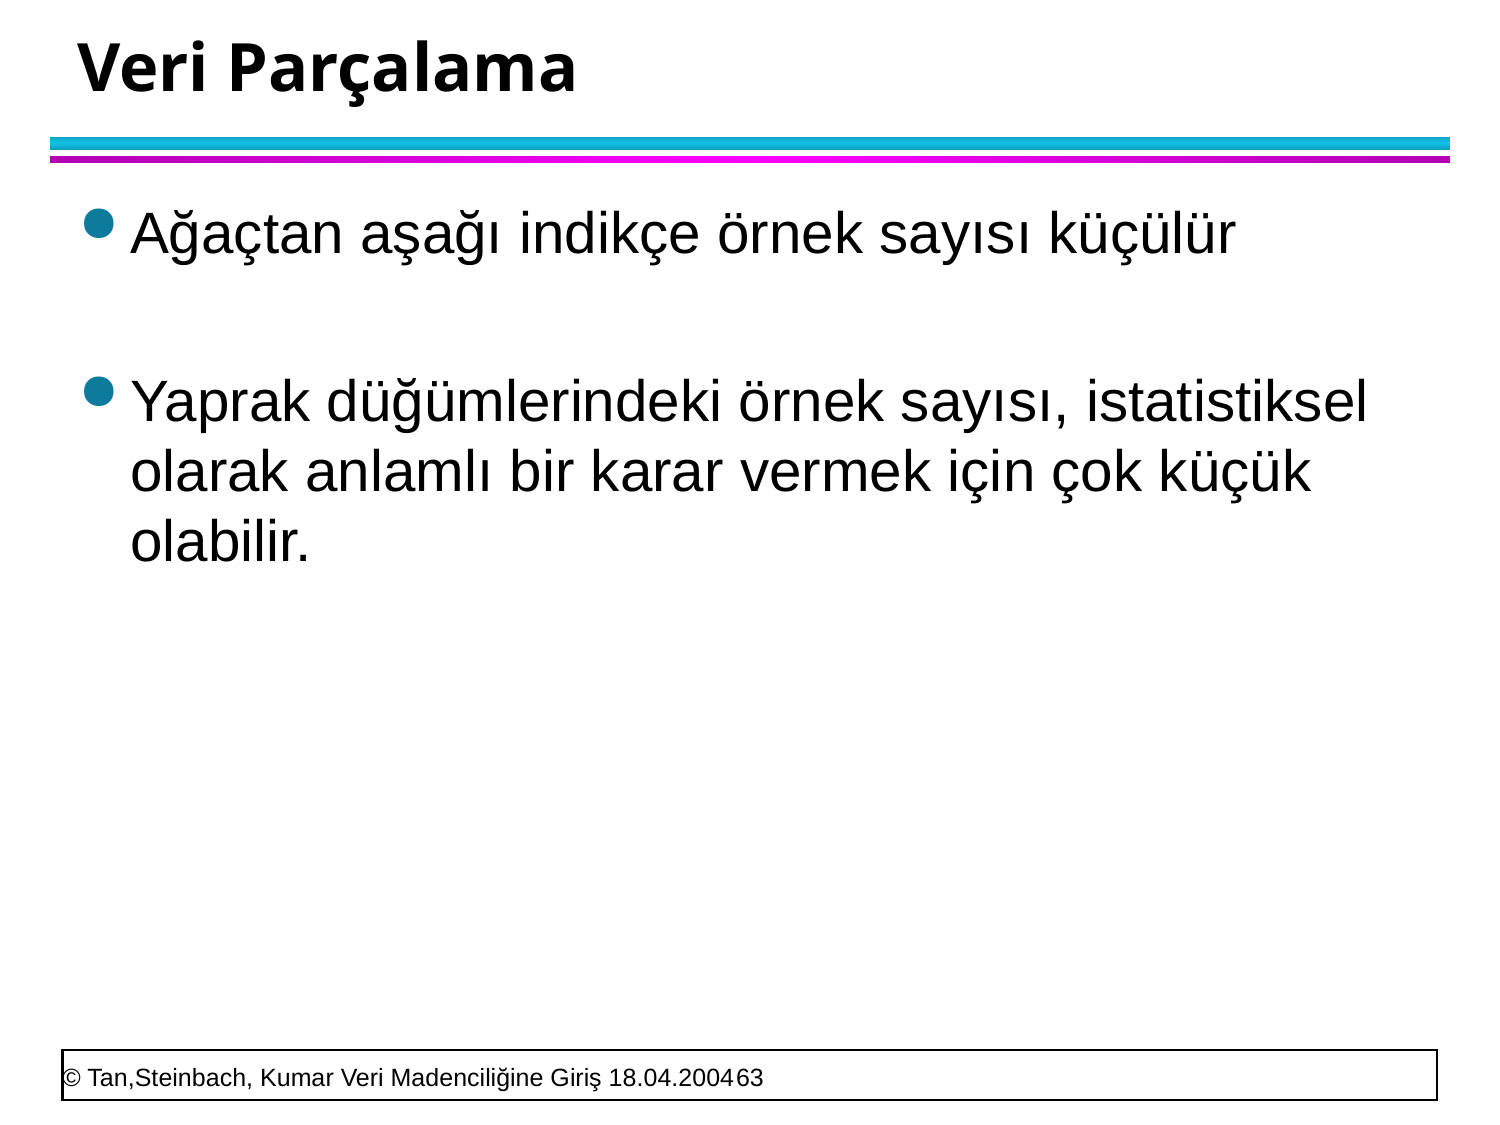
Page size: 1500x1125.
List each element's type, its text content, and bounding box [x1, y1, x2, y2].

title Veri Parçalama [61, 24, 1422, 113]
list Ağaçtan aşağı indikçe örnek sayısı küçülür Yaprak düğümlerindeki örnek sayısı, istatistiksel olarak anlamlı bir karar vermek için çok küçük olabilir. [66, 186, 1433, 1038]
